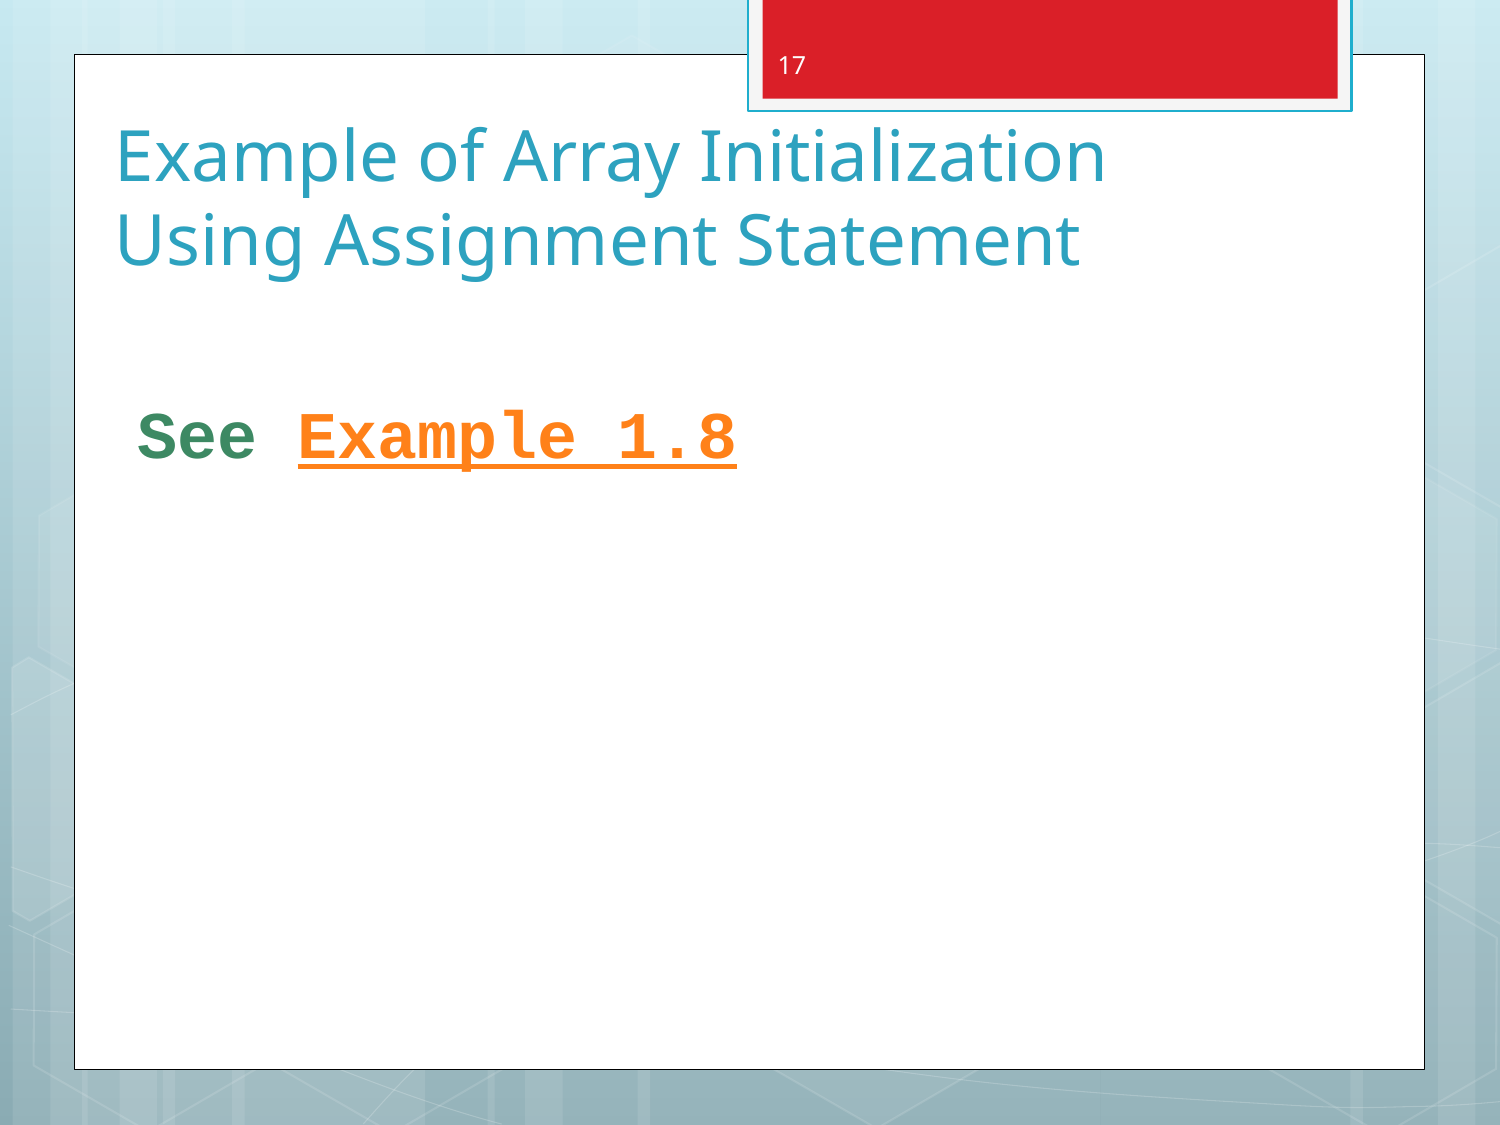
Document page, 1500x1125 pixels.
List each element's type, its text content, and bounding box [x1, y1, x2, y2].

title Example of Array Initialization Using Assignment Statement [99, 99, 1253, 288]
list See Example 1.8 [62, 324, 1475, 1063]
slide_number 17 [762, 36, 982, 97]
